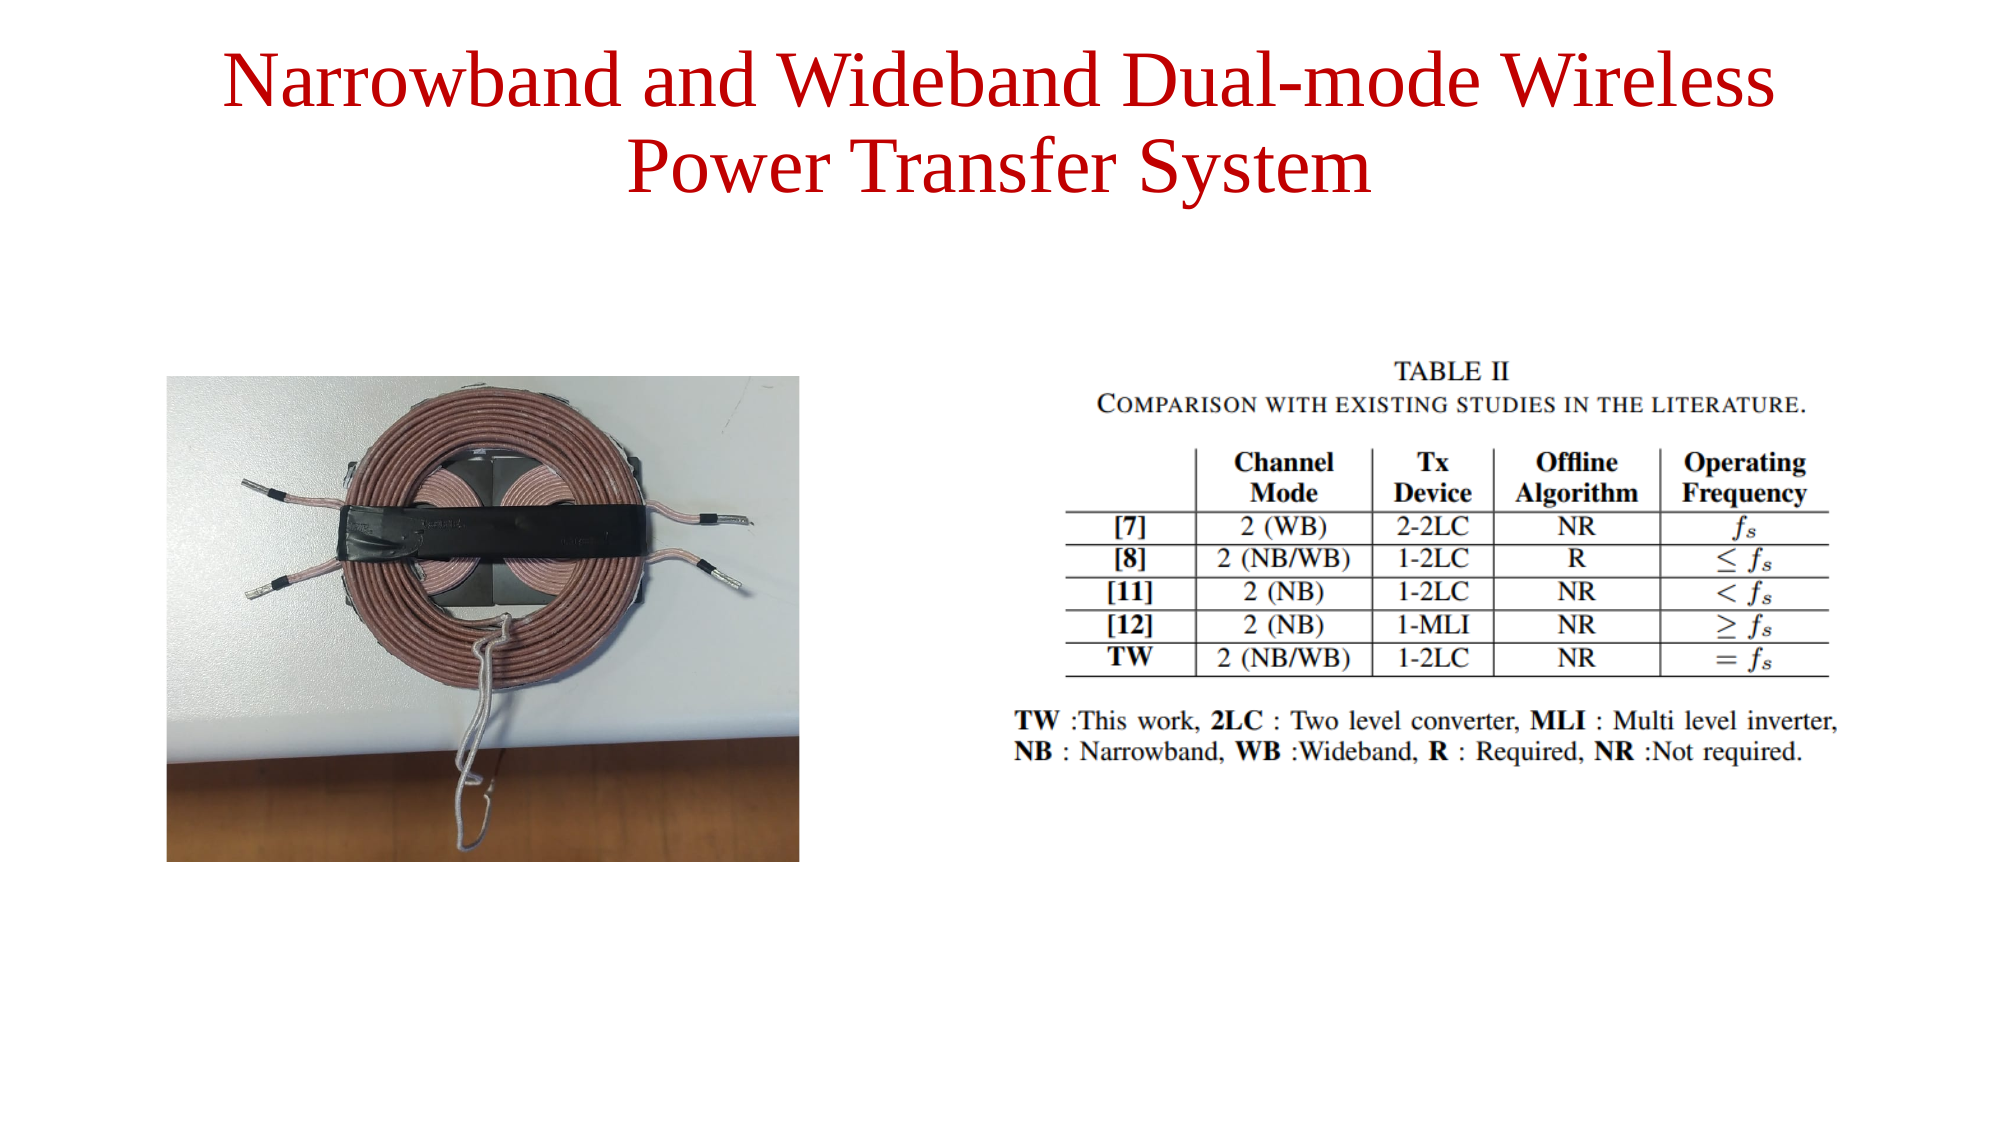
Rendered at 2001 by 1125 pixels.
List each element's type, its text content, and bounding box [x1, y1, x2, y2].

text_box Narrowband and Wideband Dual-mode Wireless Power Transfer System [99, 29, 1900, 218]
picture [166, 376, 800, 862]
picture [970, 319, 1865, 805]
